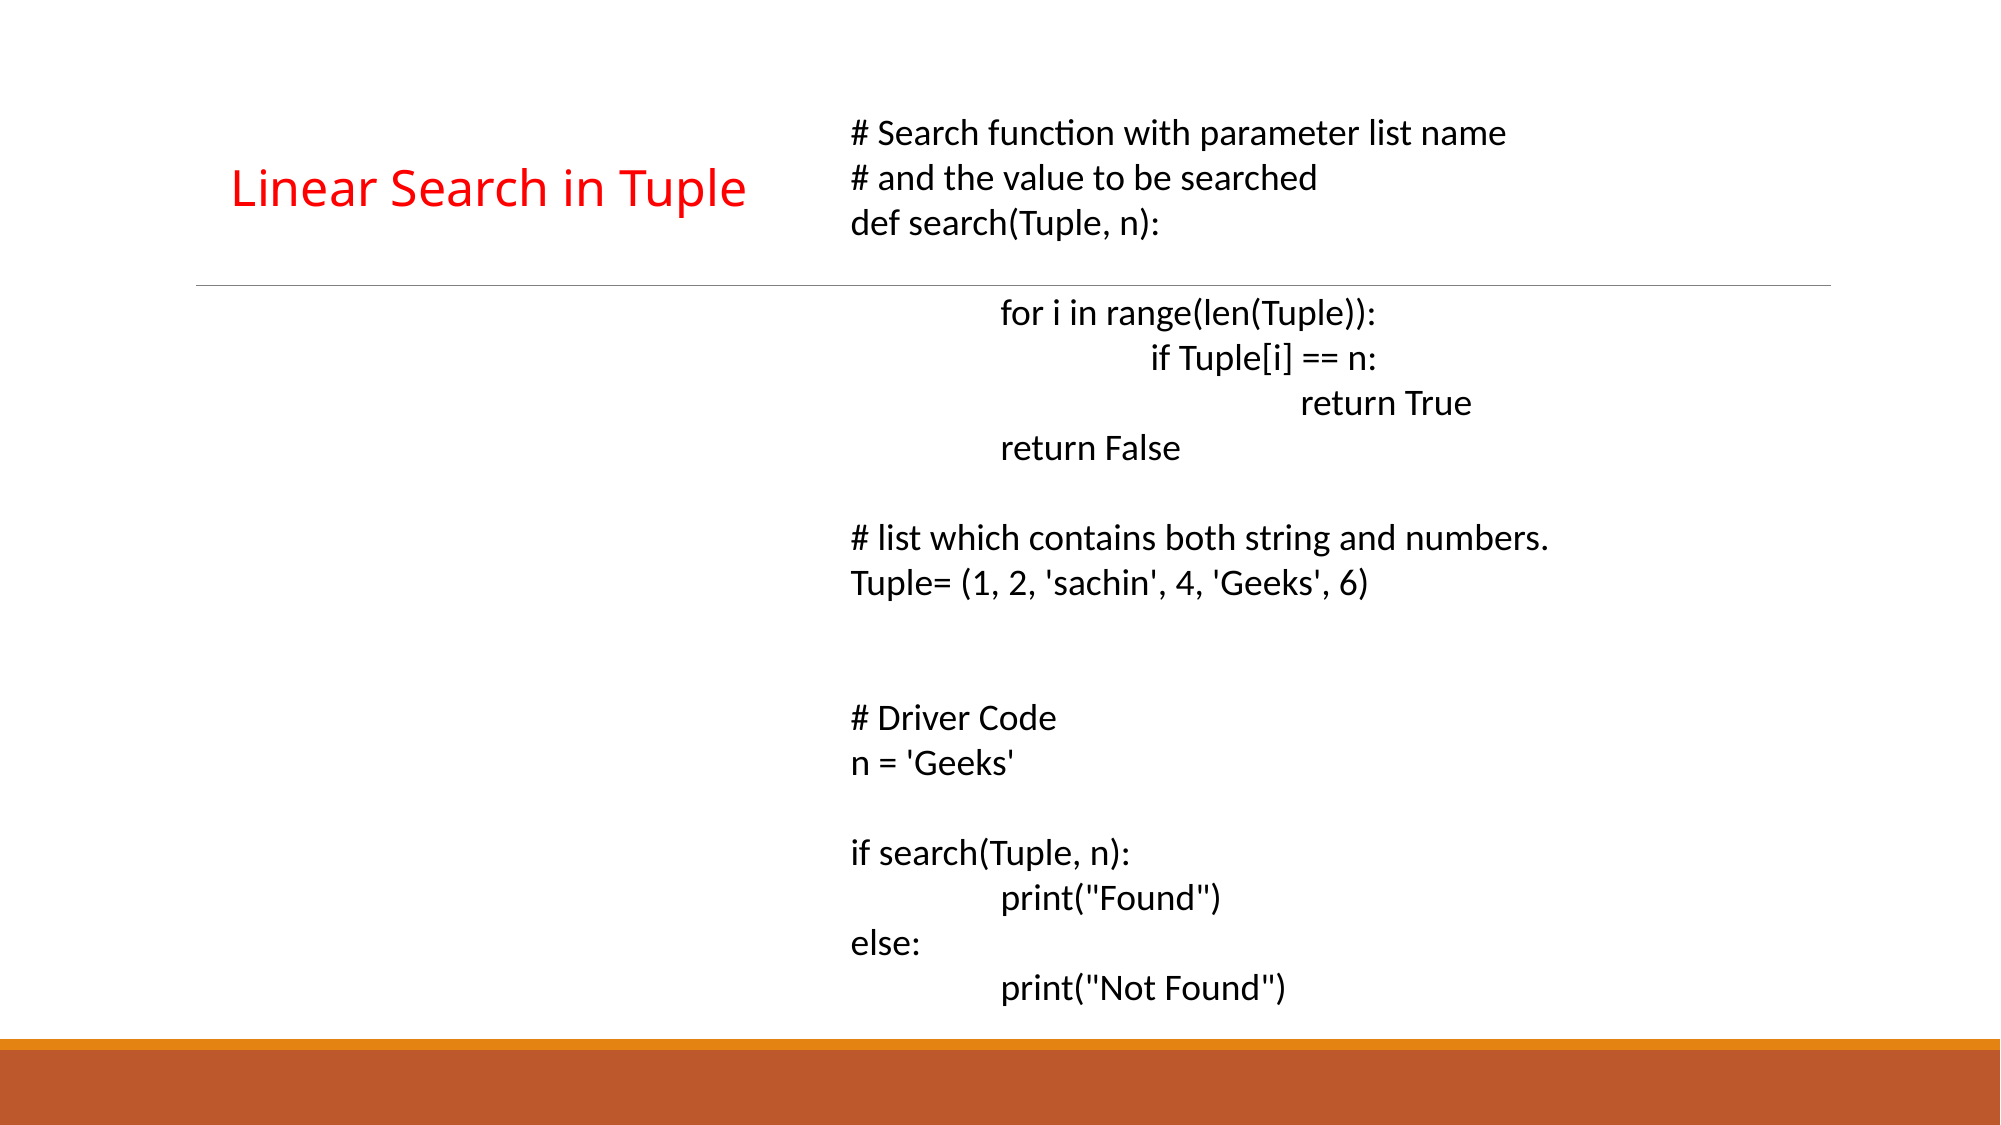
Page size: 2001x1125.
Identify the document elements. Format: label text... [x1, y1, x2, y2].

text_box Linear Search in Tuple [203, 149, 835, 225]
text_box # Search function with parameter list name # and the value to be searched def search(Tuple, n): for i in range(len(Tuple)): if Tuple[i] == n: return True return False # list which contains both string and numbers. Tuple= (1, 2, 'sachin', 4, 'Geeks', 6) # Driver Code n = 'Geeks' if search(Tuple, n): print("Found") else: print("Not Found") [835, 100, 1836, 1016]
